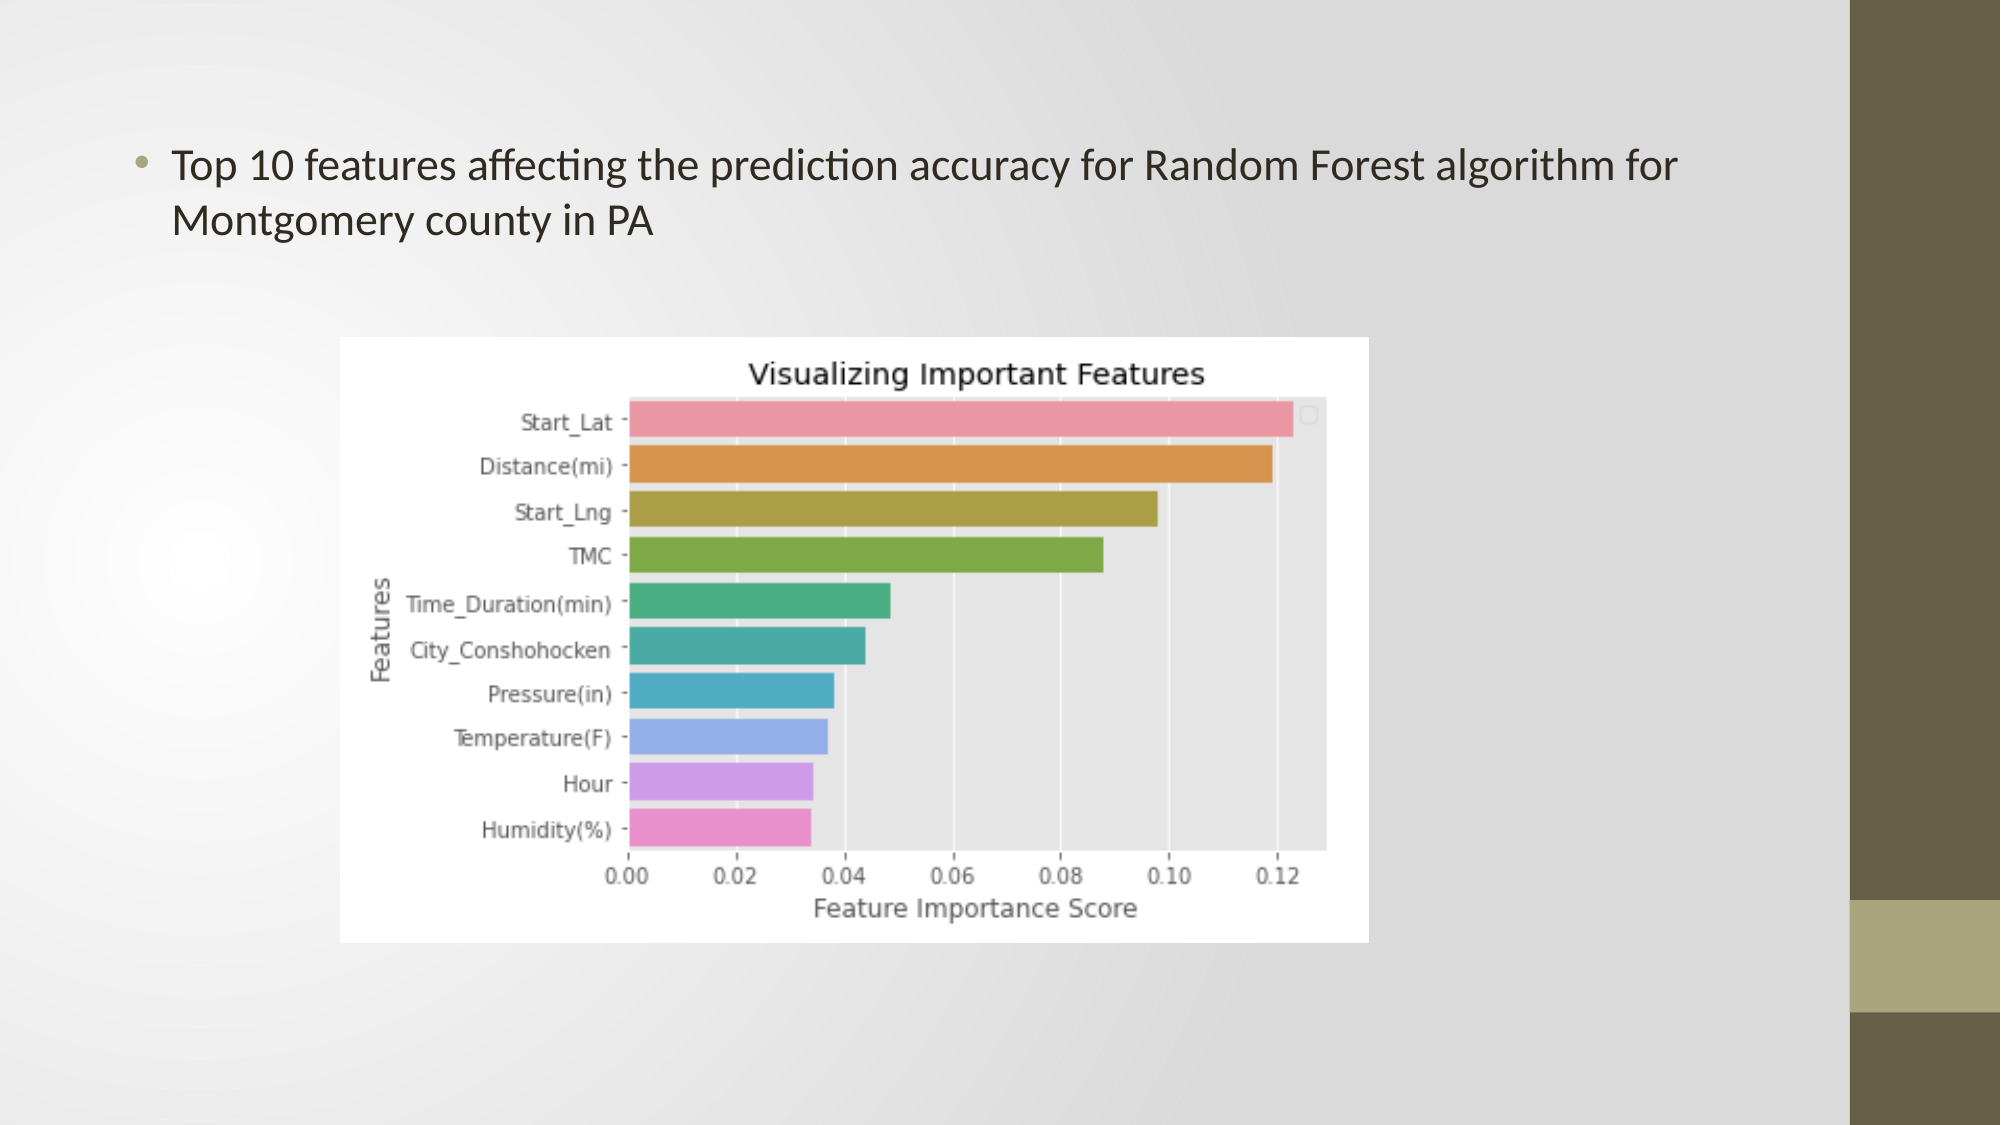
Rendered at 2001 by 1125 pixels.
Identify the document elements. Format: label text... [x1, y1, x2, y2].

picture [339, 336, 1370, 943]
list Top 10 features affecting the prediction accuracy for Random Forest algorithm for Montgomery county in PA [99, 126, 1767, 1050]
